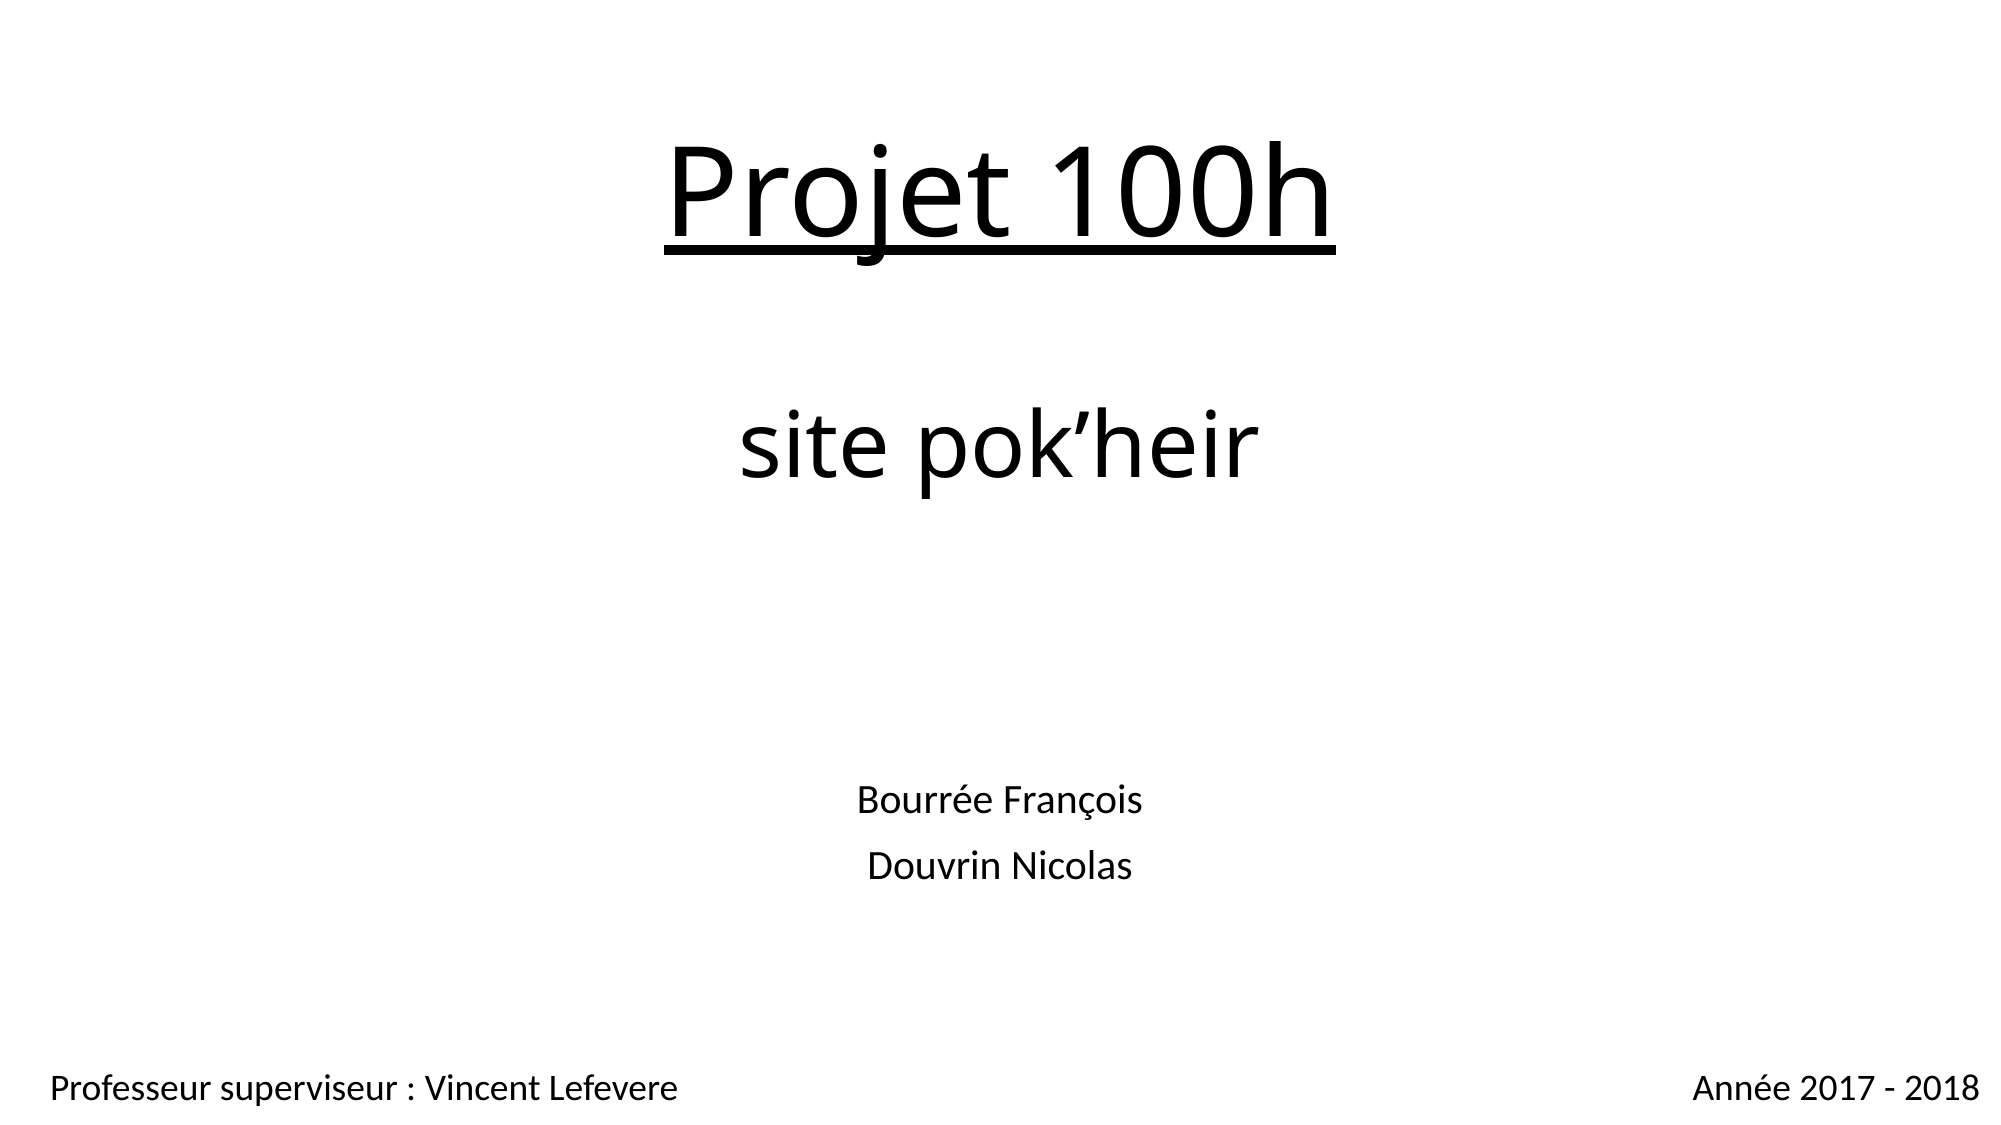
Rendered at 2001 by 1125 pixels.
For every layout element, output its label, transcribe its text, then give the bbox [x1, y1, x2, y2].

text_box Année 2017 - 2018 [1677, 1055, 1996, 1116]
text_box Professeur superviseur : Vincent Lefevere [35, 1055, 695, 1116]
subtitle Bourrée François Douvrin Nicolas [249, 770, 1750, 934]
title Projet 100h site pok’heir [249, 96, 1750, 505]
